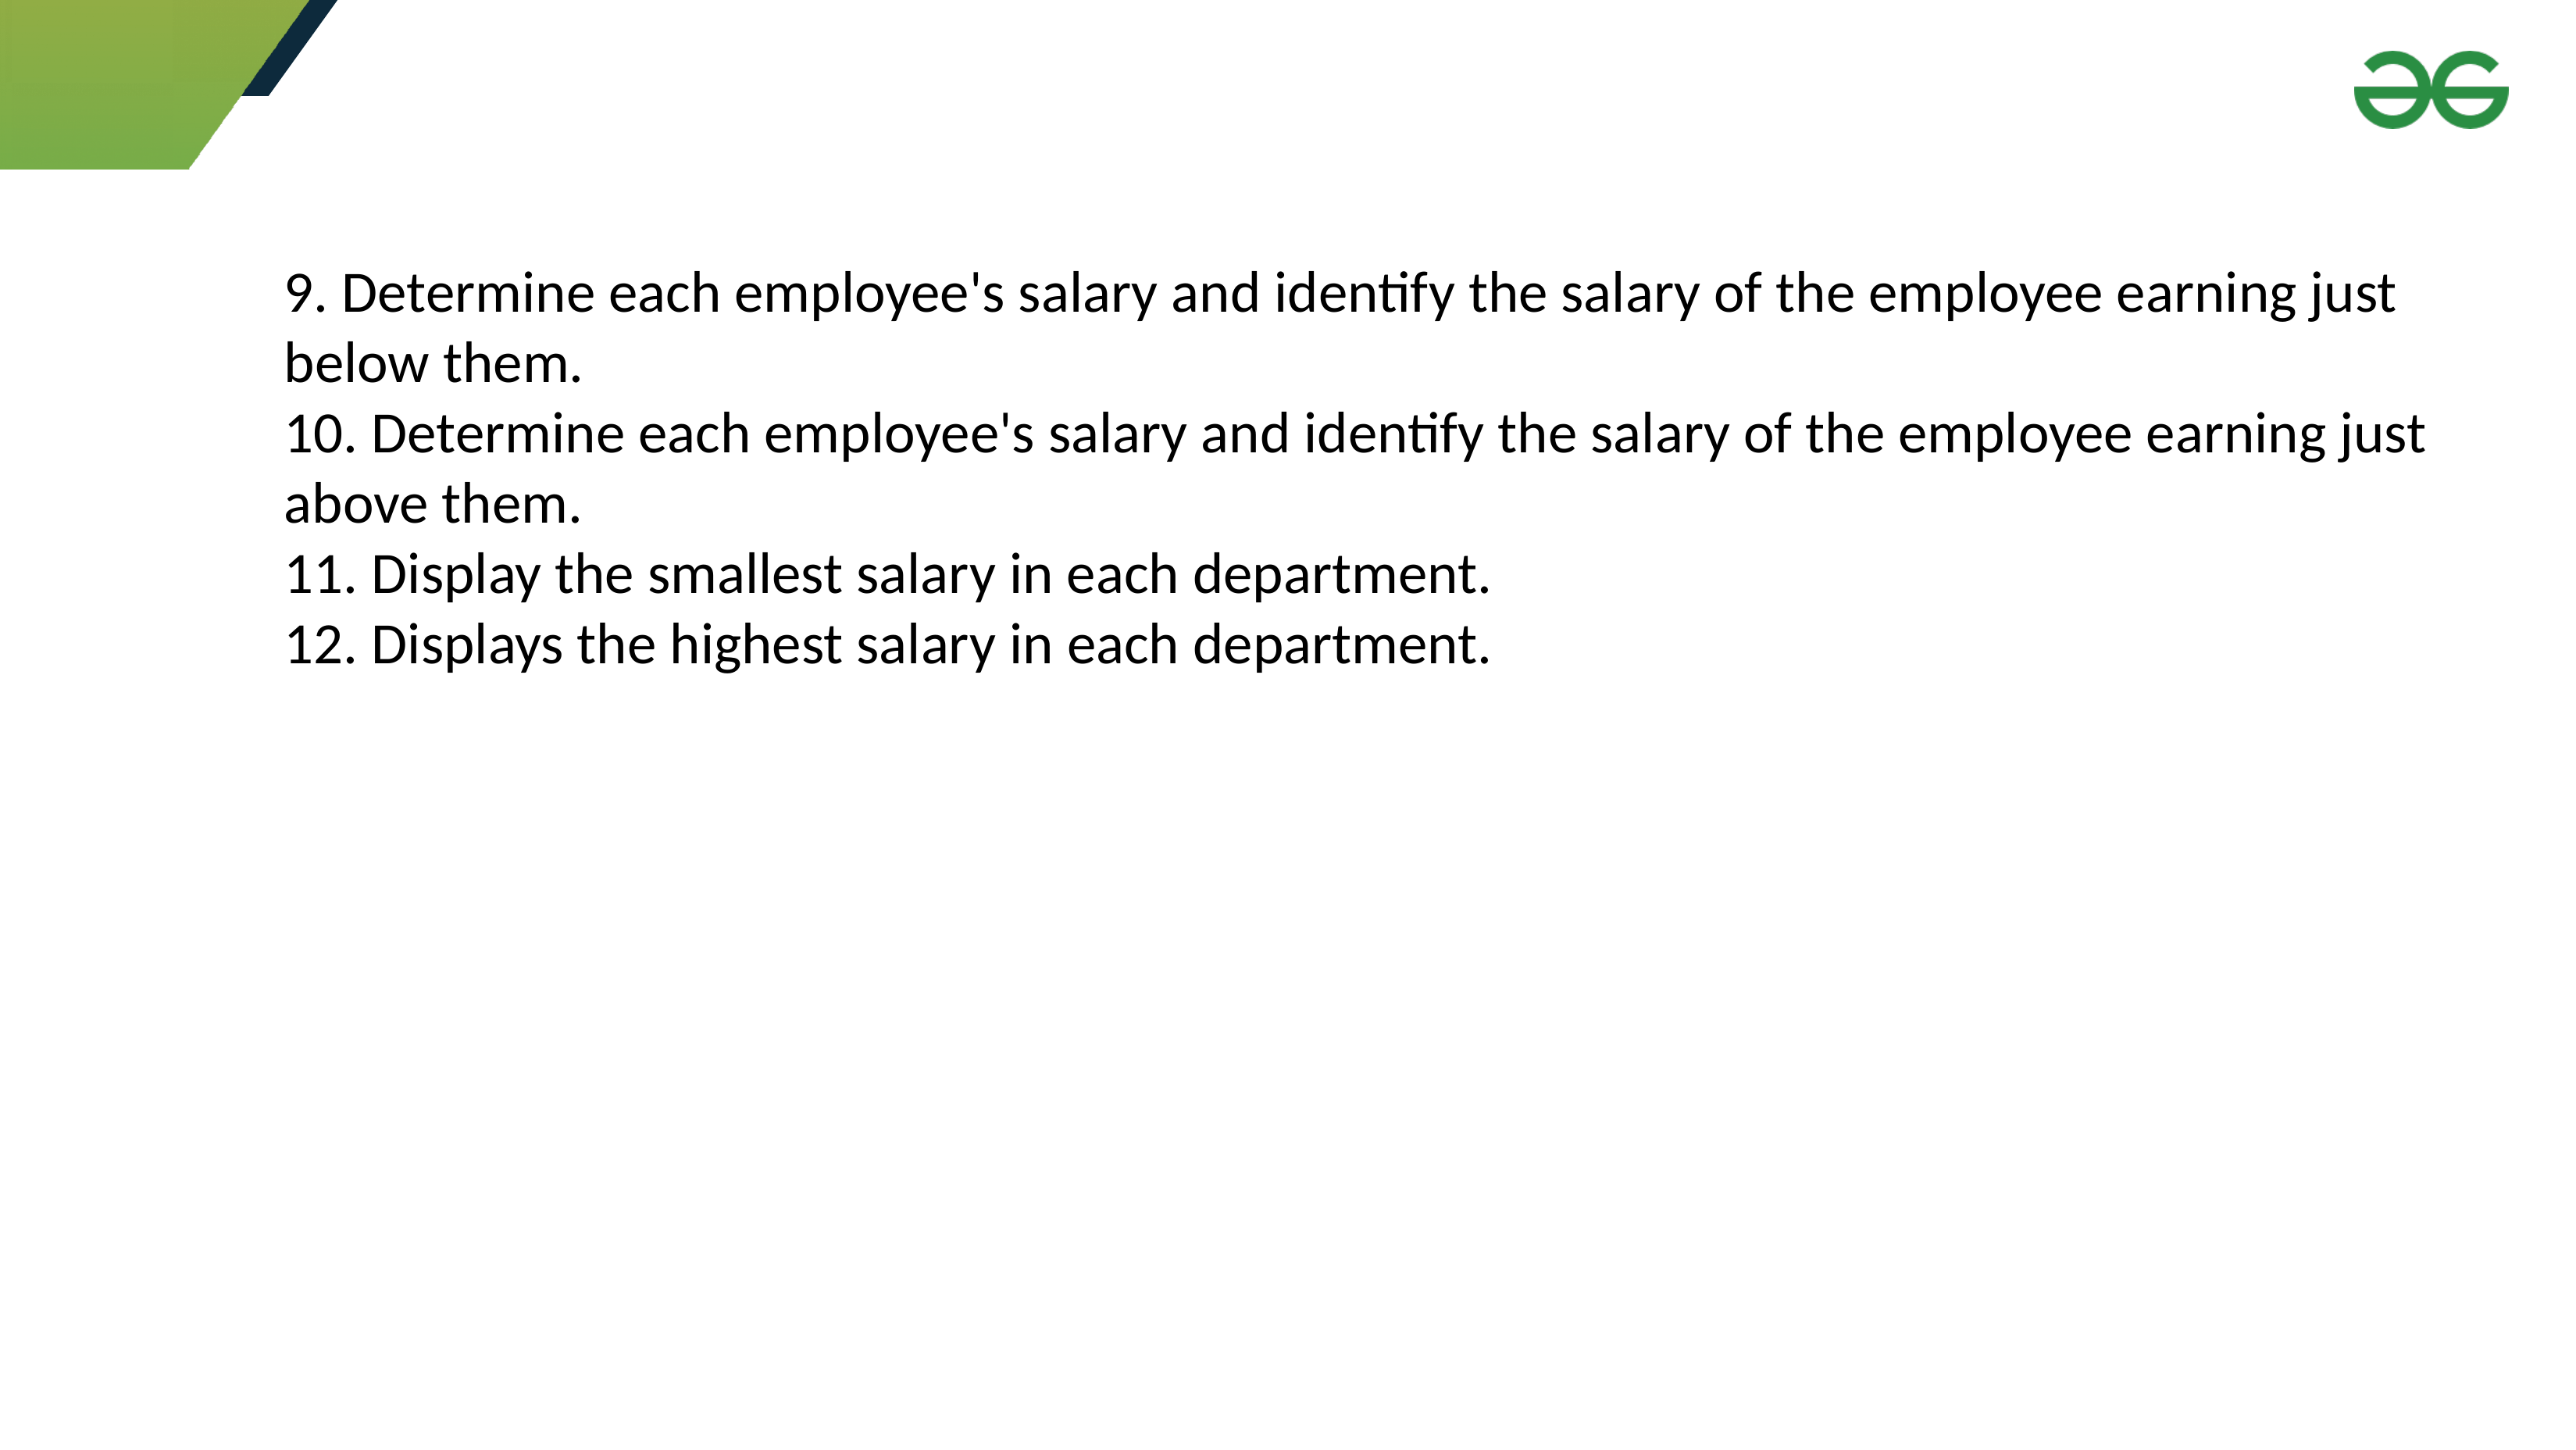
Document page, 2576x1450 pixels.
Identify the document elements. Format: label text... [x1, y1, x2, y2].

picture [2353, 50, 2509, 130]
text_box 9. Determine each employee's salary and identify the salary of the employee earning just below them. 10. Determine each employee's salary and identify the salary of the employee earning just above them. 11. Display the smallest salary in each department. 12. Displays the highest salary in each department. [272, 177, 2509, 752]
picture [0, 0, 309, 170]
